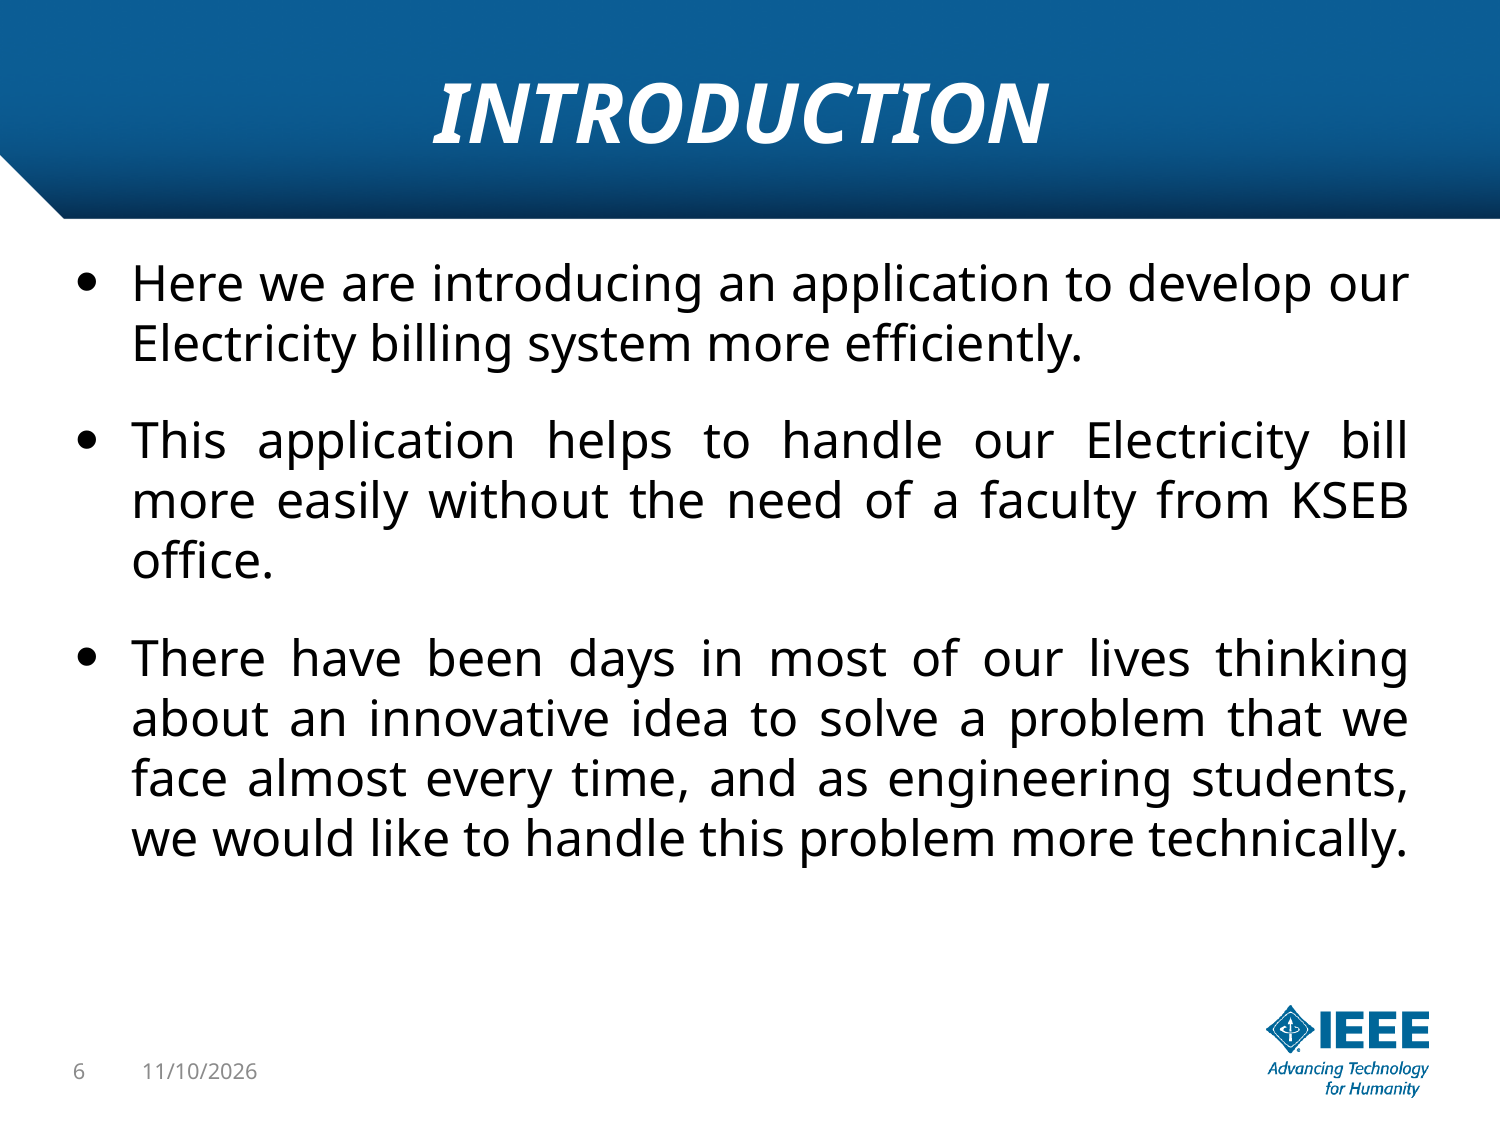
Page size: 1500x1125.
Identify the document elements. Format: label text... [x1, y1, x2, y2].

list Here we are introducing an application to develop our Electricity billing system more efficiently. This application helps to handle our Electricity bill more easily without the need of a faculty from KSEB office. There have been days in most of our lives thinking about an innovative idea to solve a problem that we face almost every time, and as engineering students, we would like to handle this problem more technically. [60, 244, 1426, 1043]
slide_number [141, 1042, 412, 1103]
slide_number 6 [72, 1042, 132, 1103]
title INTRODUCTION [59, 22, 1426, 199]
picture [0, 0, 1500, 1125]
